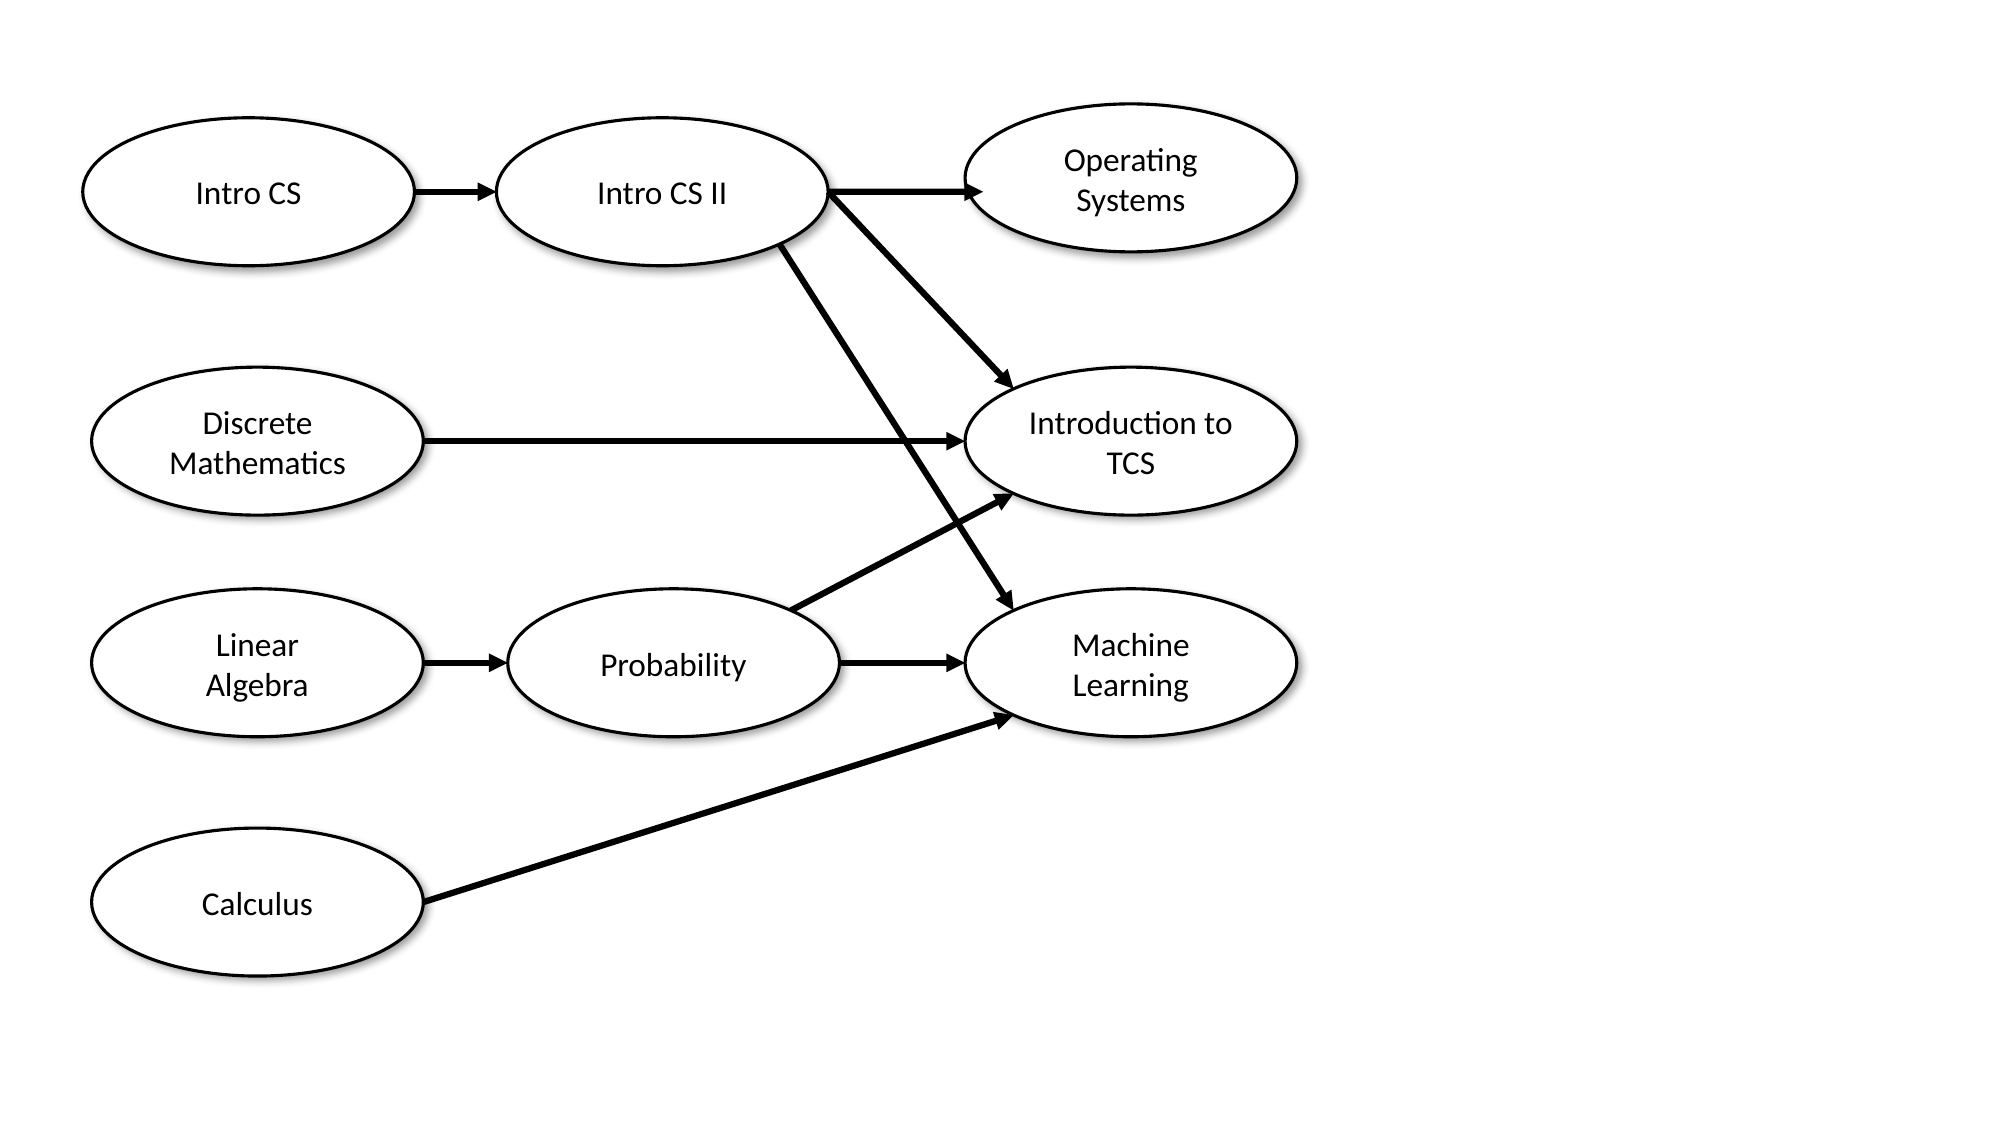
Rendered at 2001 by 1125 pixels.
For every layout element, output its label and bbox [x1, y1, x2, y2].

text_box [82, 103, 1297, 976]
